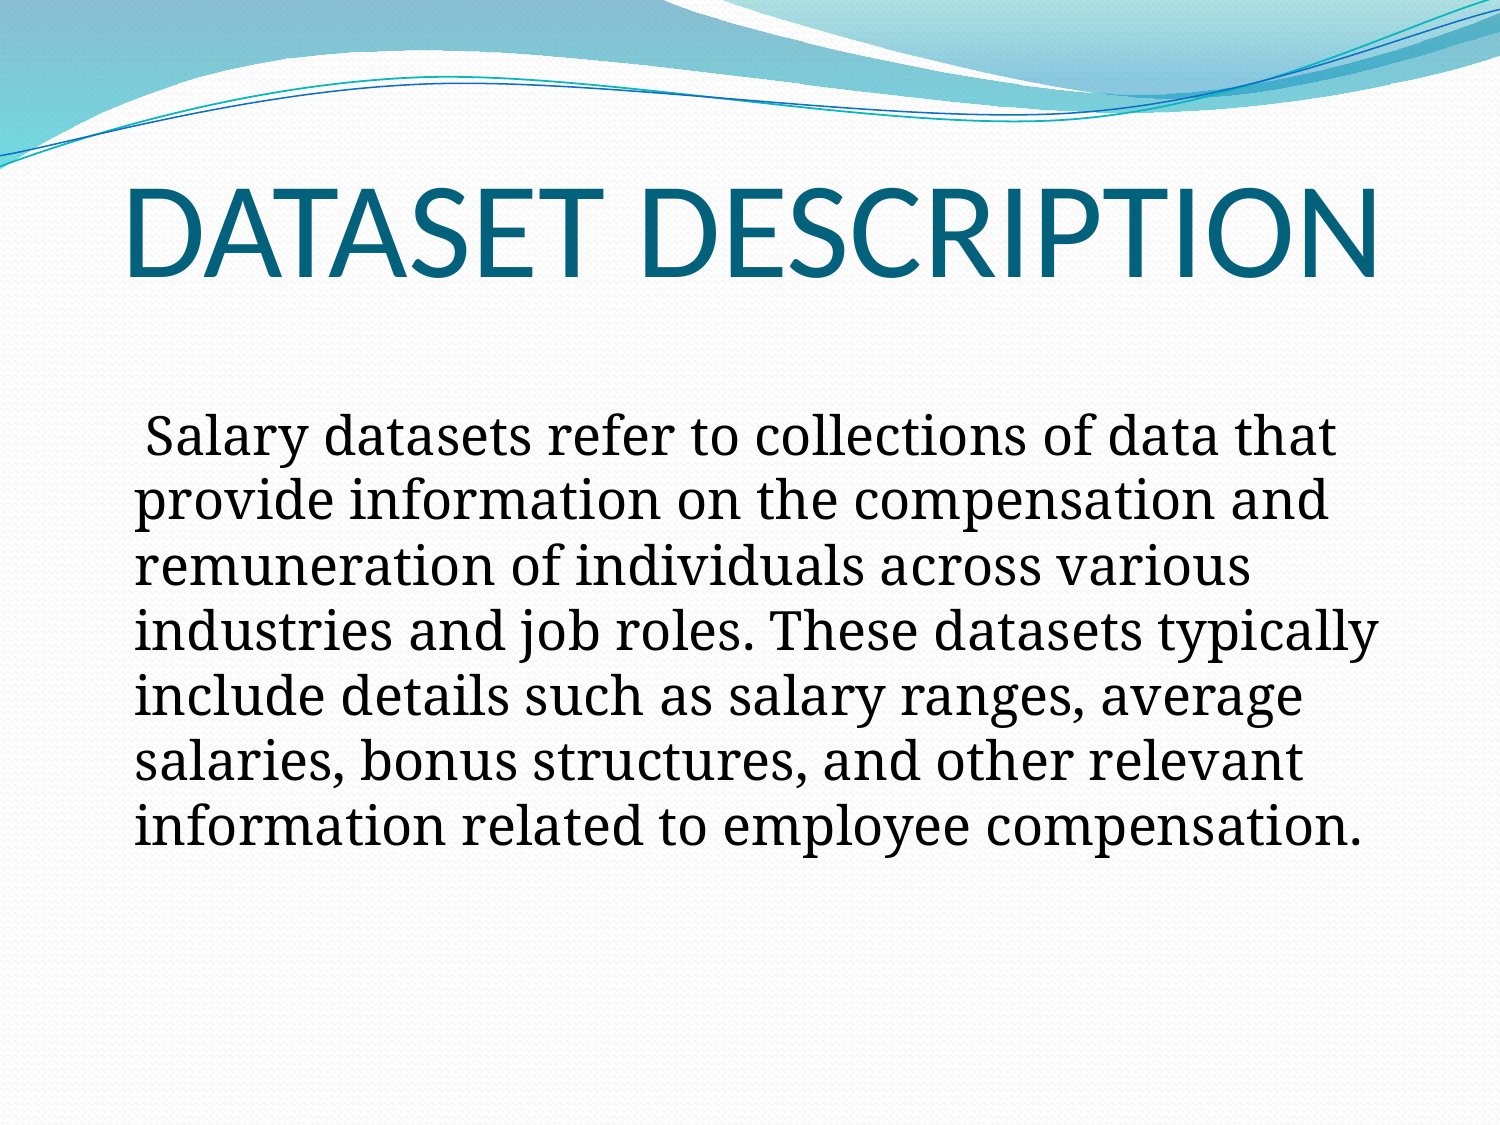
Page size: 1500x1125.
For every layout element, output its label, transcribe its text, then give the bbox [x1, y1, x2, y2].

list Salary datasets refer to collections of data that provide information on the compensation and remuneration of individuals across various industries and job roles. These datasets typically include details such as salary ranges, average salaries, bonus structures, and other relevant information related to employee compensation. [75, 317, 1425, 1038]
title Dataset Description [93, 117, 1444, 305]
